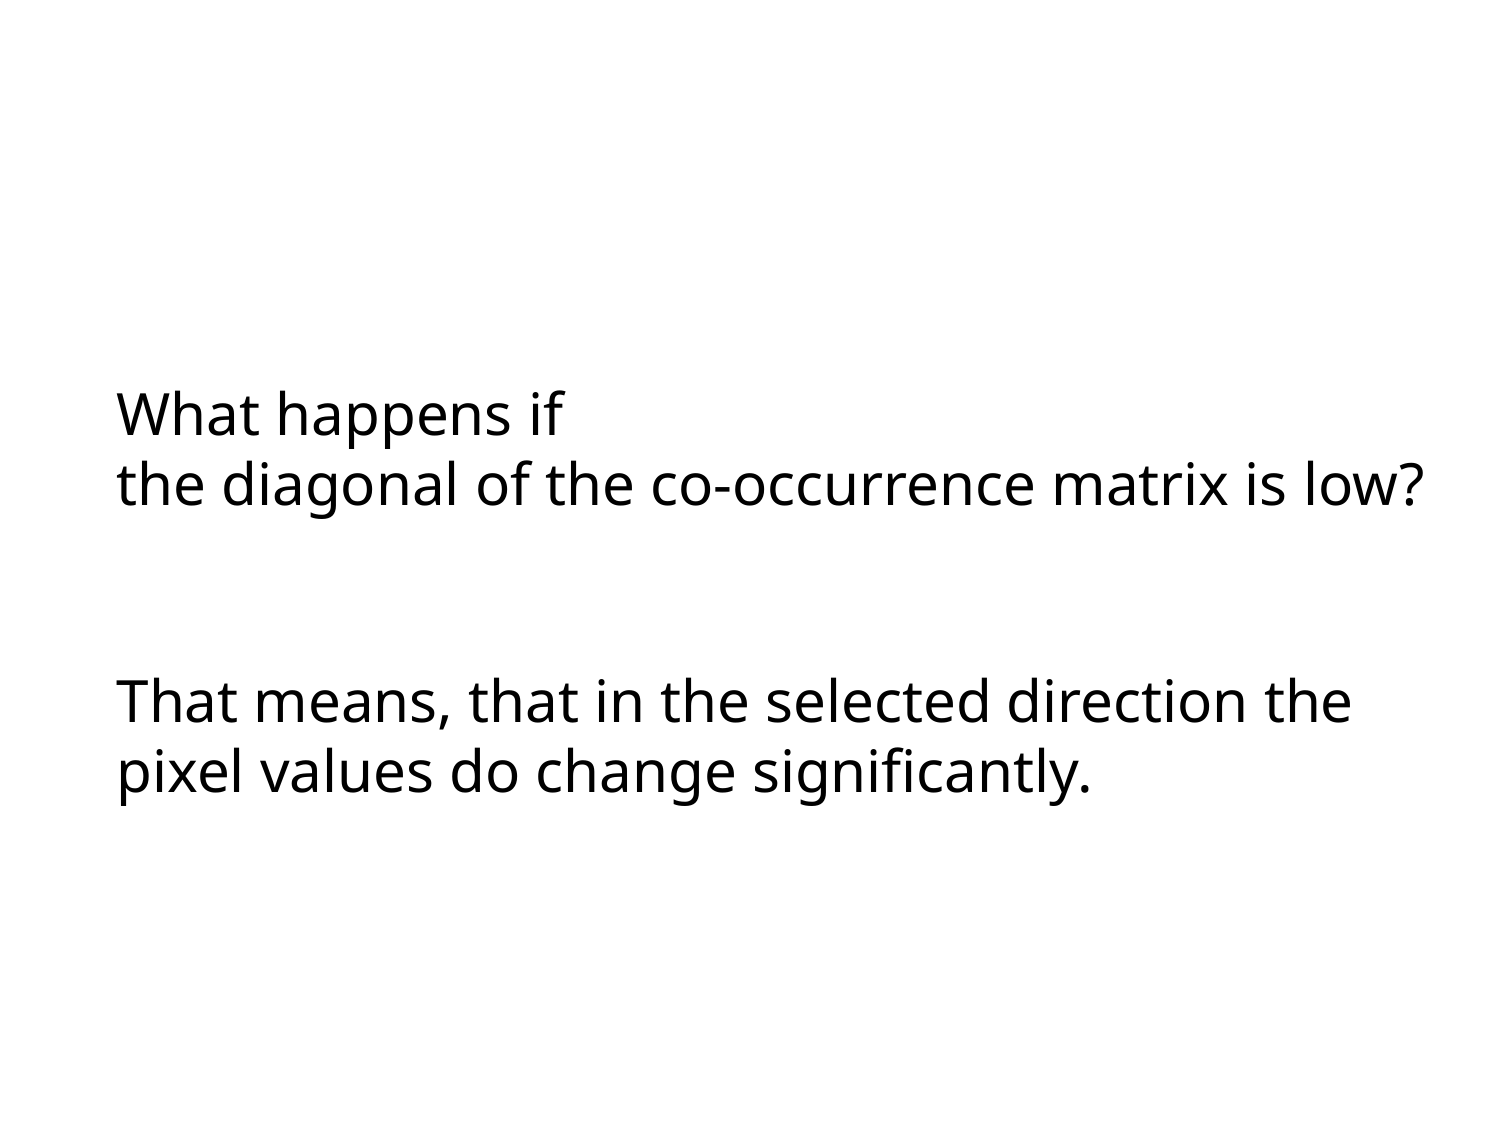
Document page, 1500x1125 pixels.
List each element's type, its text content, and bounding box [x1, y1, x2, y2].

text_box That means, that in the selected direction the pixel values do change significantly. [101, 656, 1401, 812]
text_box What happens if the diagonal of the co-occurrence matrix is low? [101, 369, 1440, 525]
